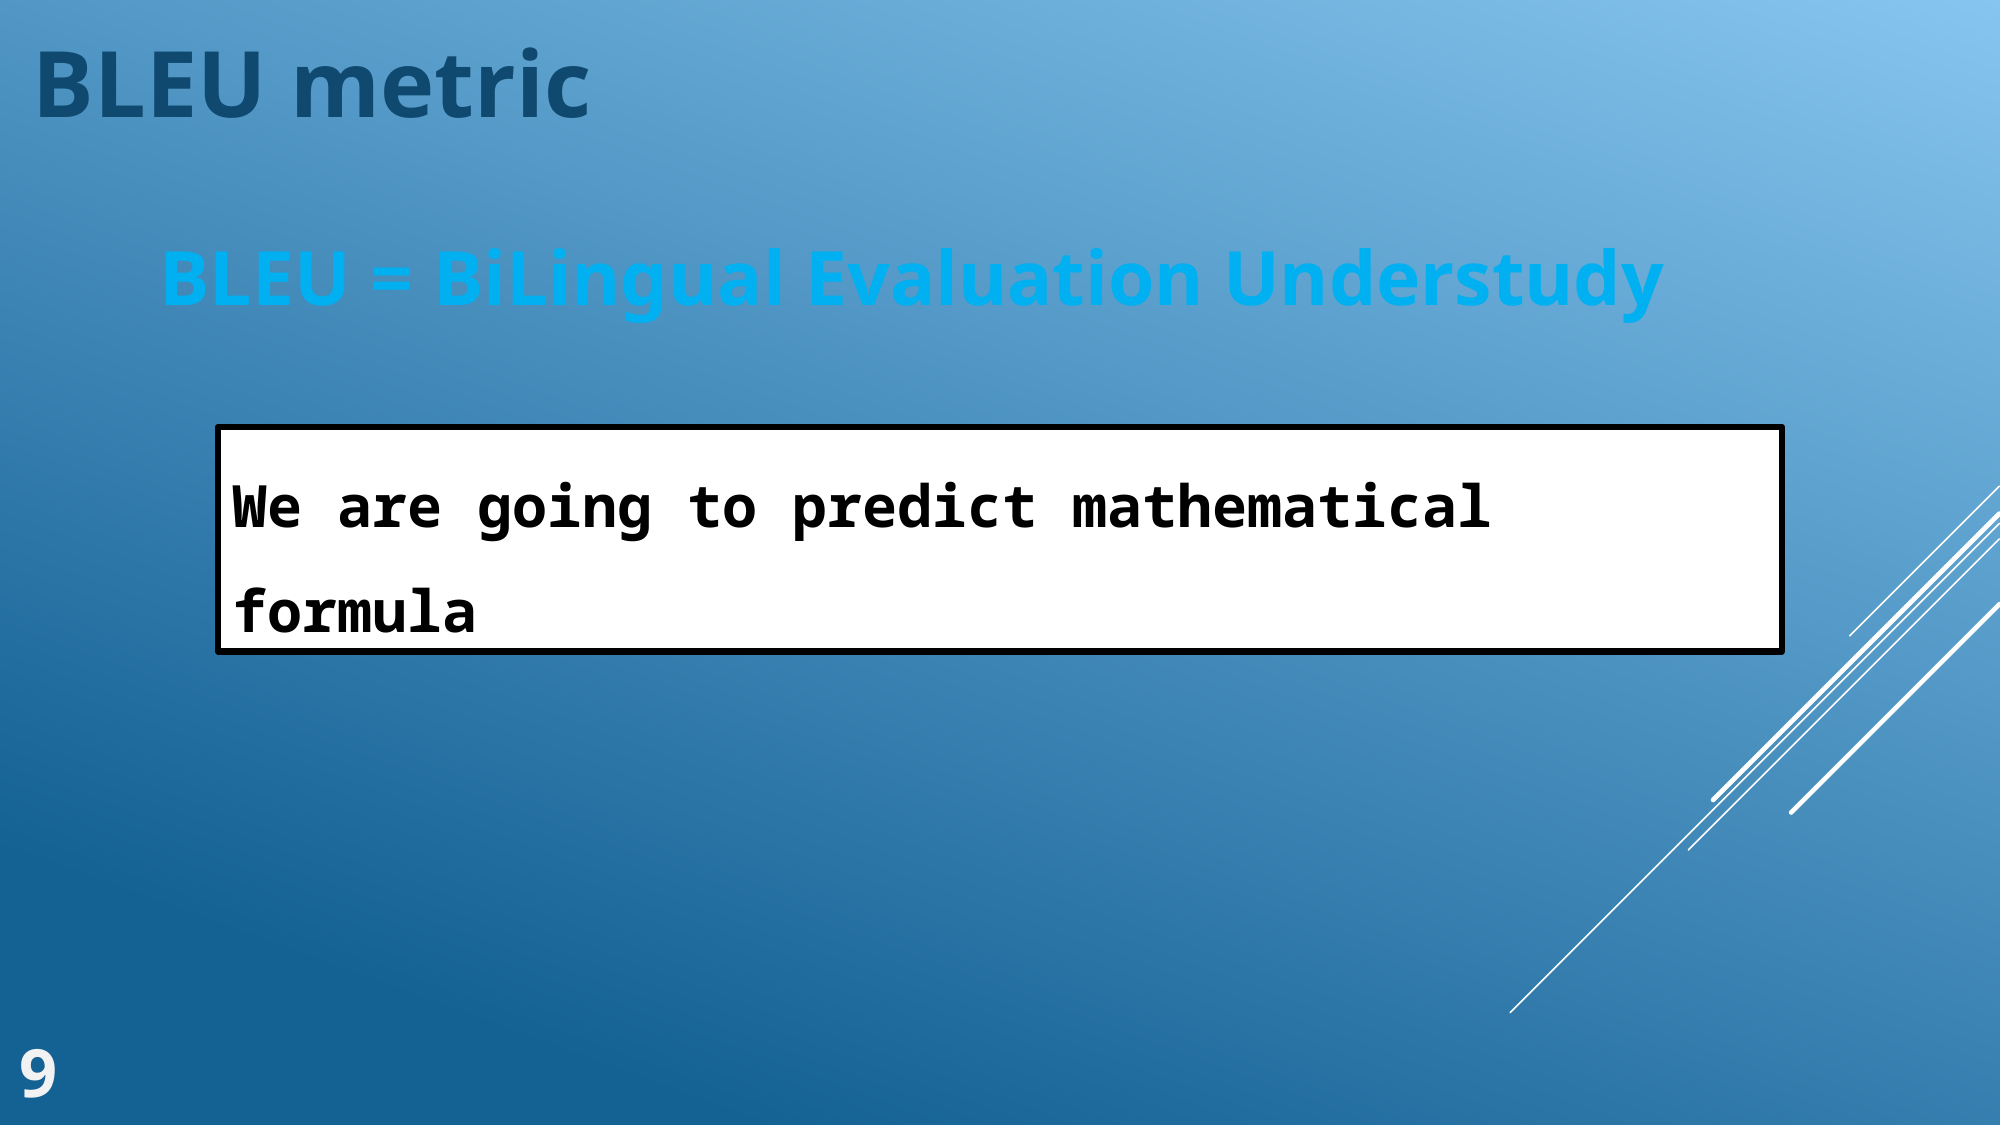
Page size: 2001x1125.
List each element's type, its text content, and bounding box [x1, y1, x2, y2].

text_box 9 [4, 1005, 167, 1125]
text_box BLEU = BiLingual Evaluation Understudy [144, 177, 1809, 328]
list BLEU metric [18, 8, 1589, 153]
text_box We are going to predict mathematical formula [217, 426, 1782, 652]
